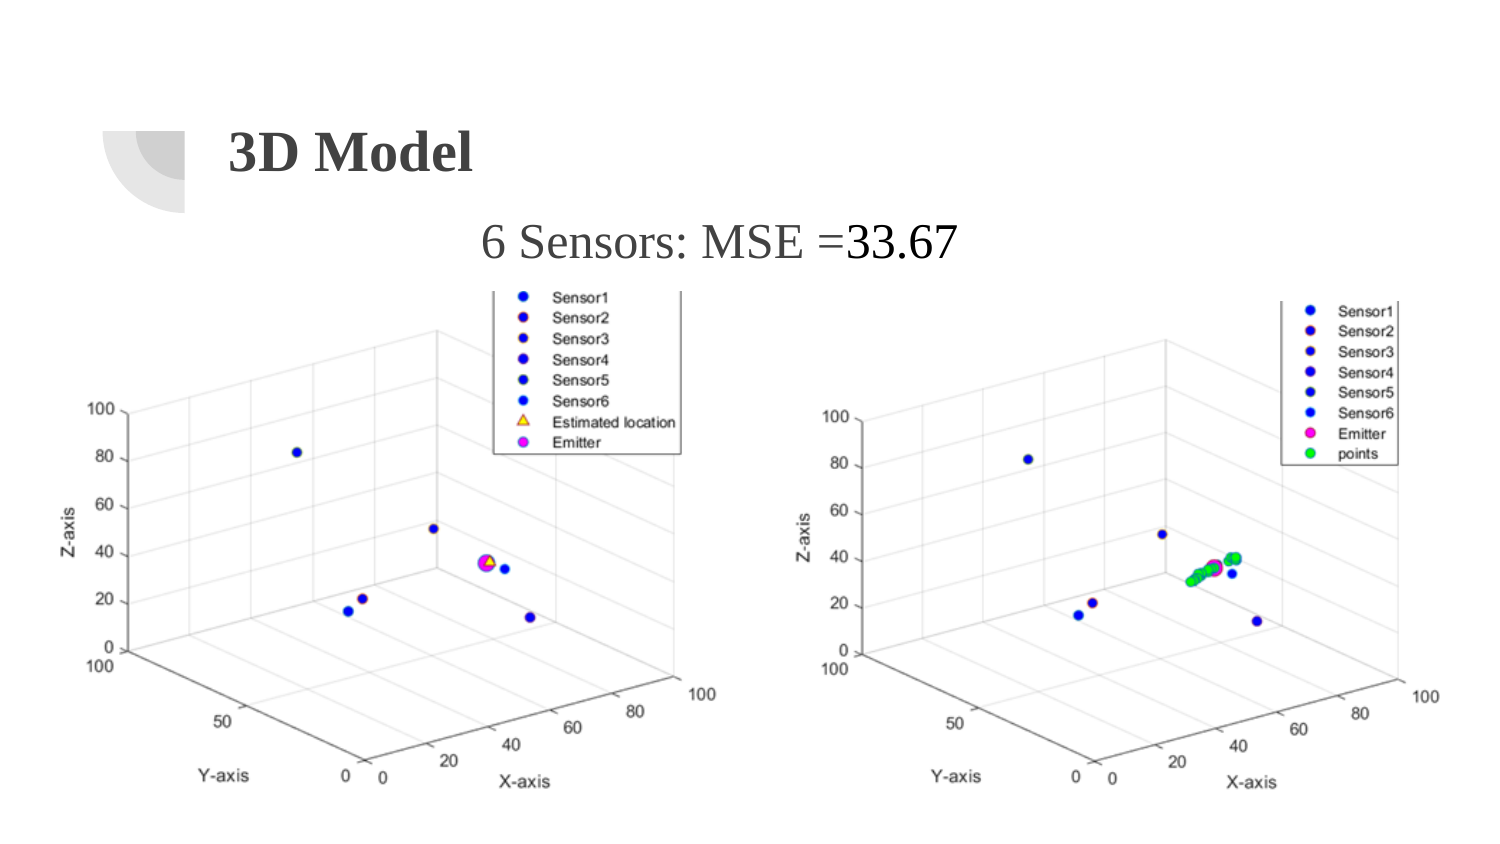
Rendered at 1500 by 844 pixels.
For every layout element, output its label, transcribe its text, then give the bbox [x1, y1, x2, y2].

picture [772, 300, 1464, 819]
picture [36, 291, 741, 819]
title 3D Model [213, 98, 1368, 263]
list 6 Sensors: MSE =33.67 [465, 197, 1035, 292]
